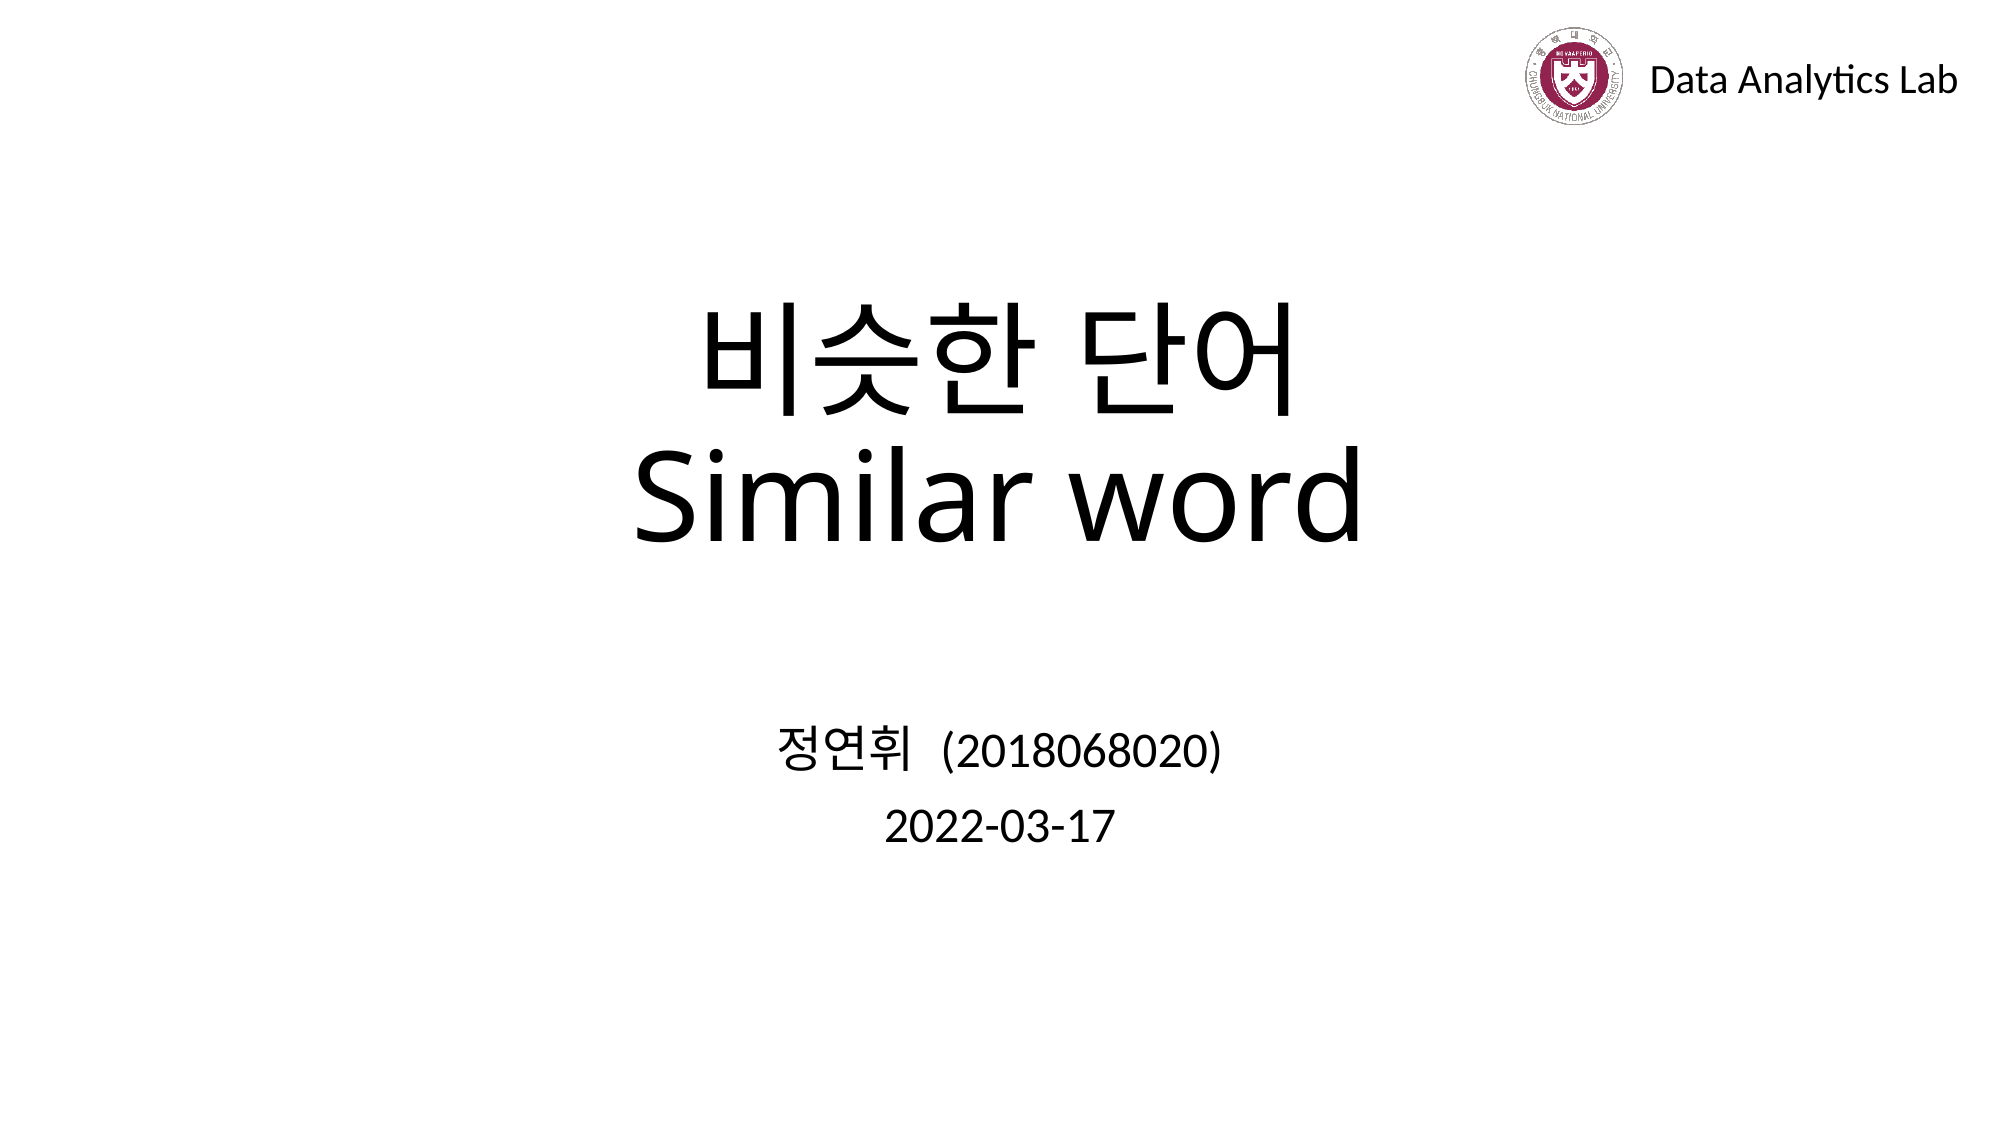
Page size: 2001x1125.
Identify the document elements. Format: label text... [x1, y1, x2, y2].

subtitle 정연휘 (2018068020) 2022-03-17 [249, 716, 1750, 863]
picture [1525, 27, 1623, 125]
title 비슷한 단어 Similar word [249, 184, 1750, 576]
